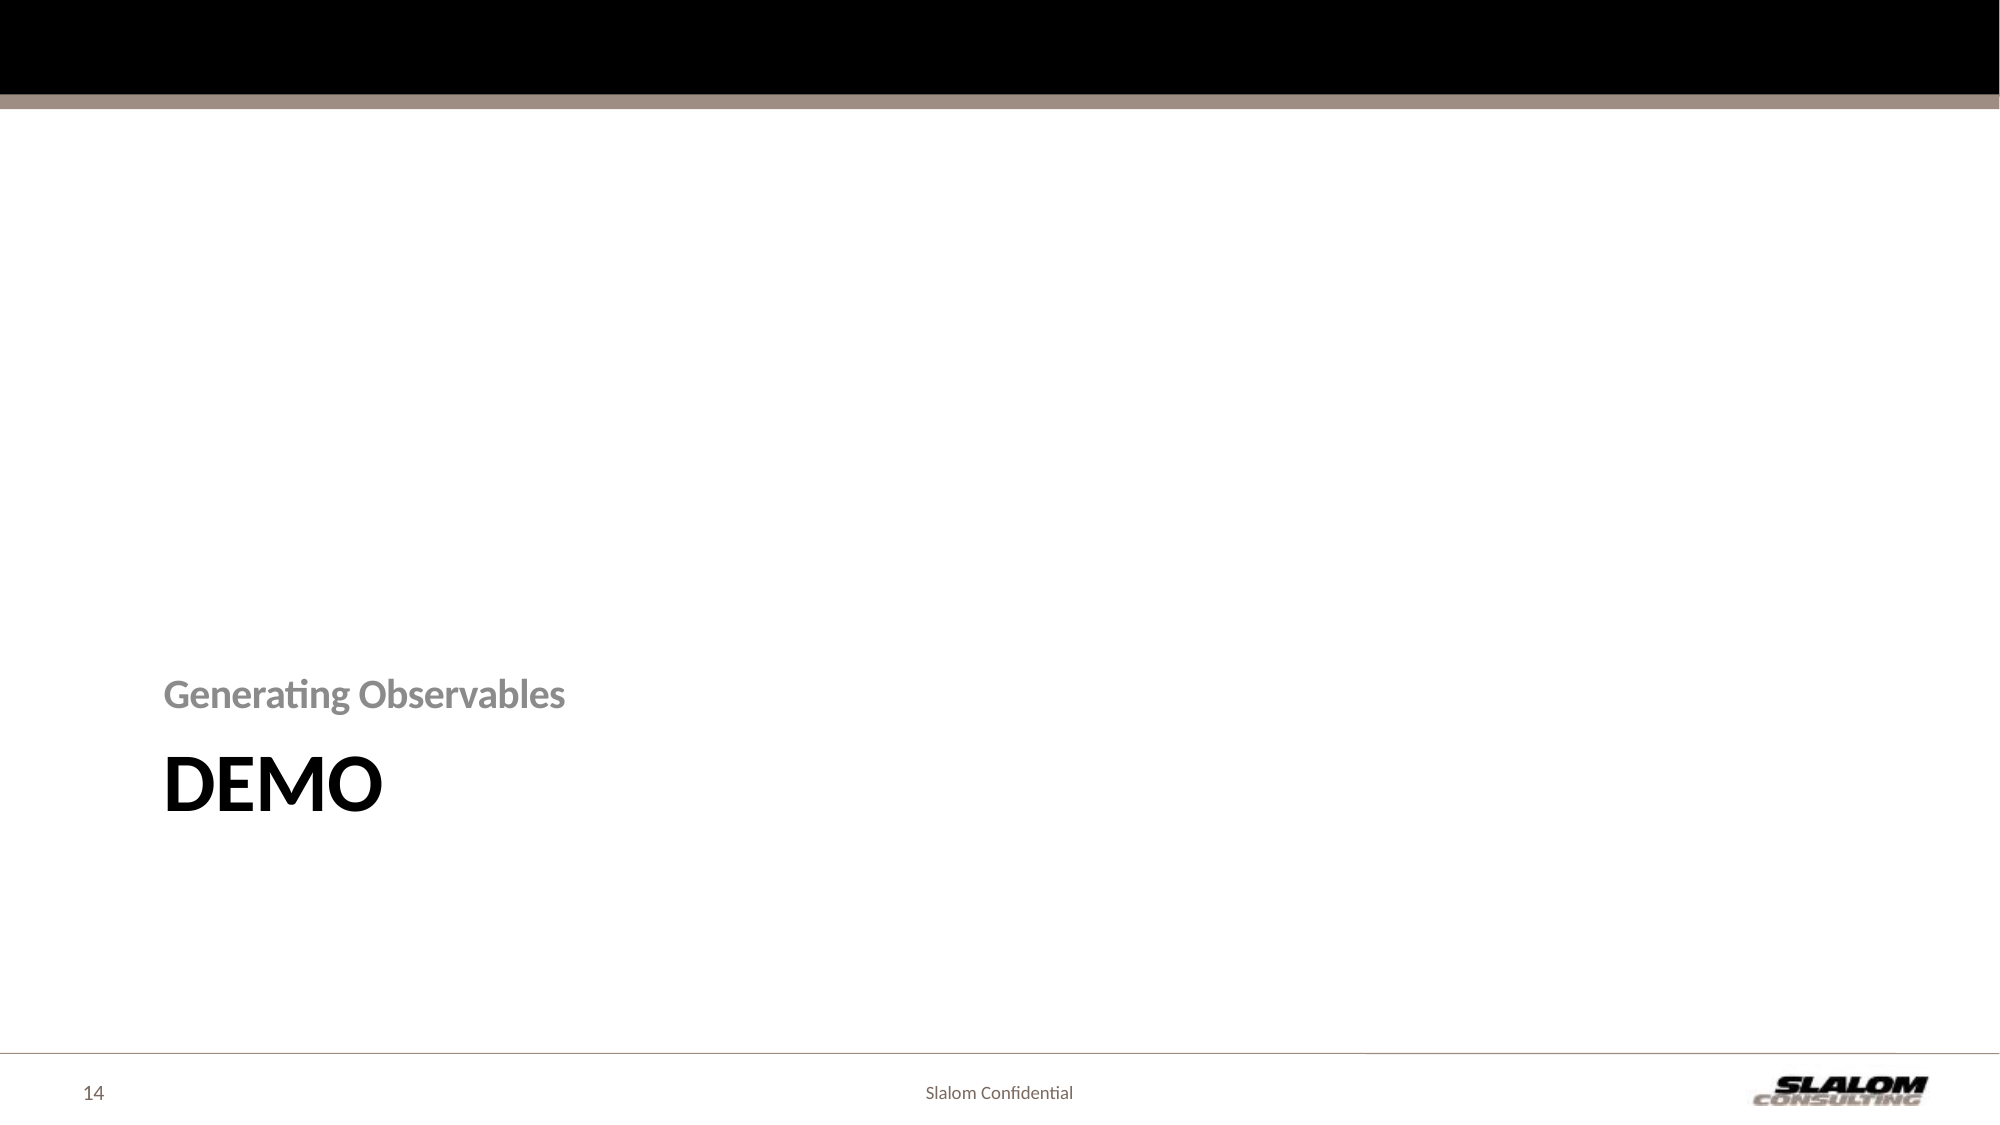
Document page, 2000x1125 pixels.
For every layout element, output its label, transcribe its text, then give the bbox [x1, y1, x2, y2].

title Demo [157, 724, 1858, 947]
list Generating Observables [157, 476, 1858, 724]
picture [1746, 1064, 1930, 1106]
